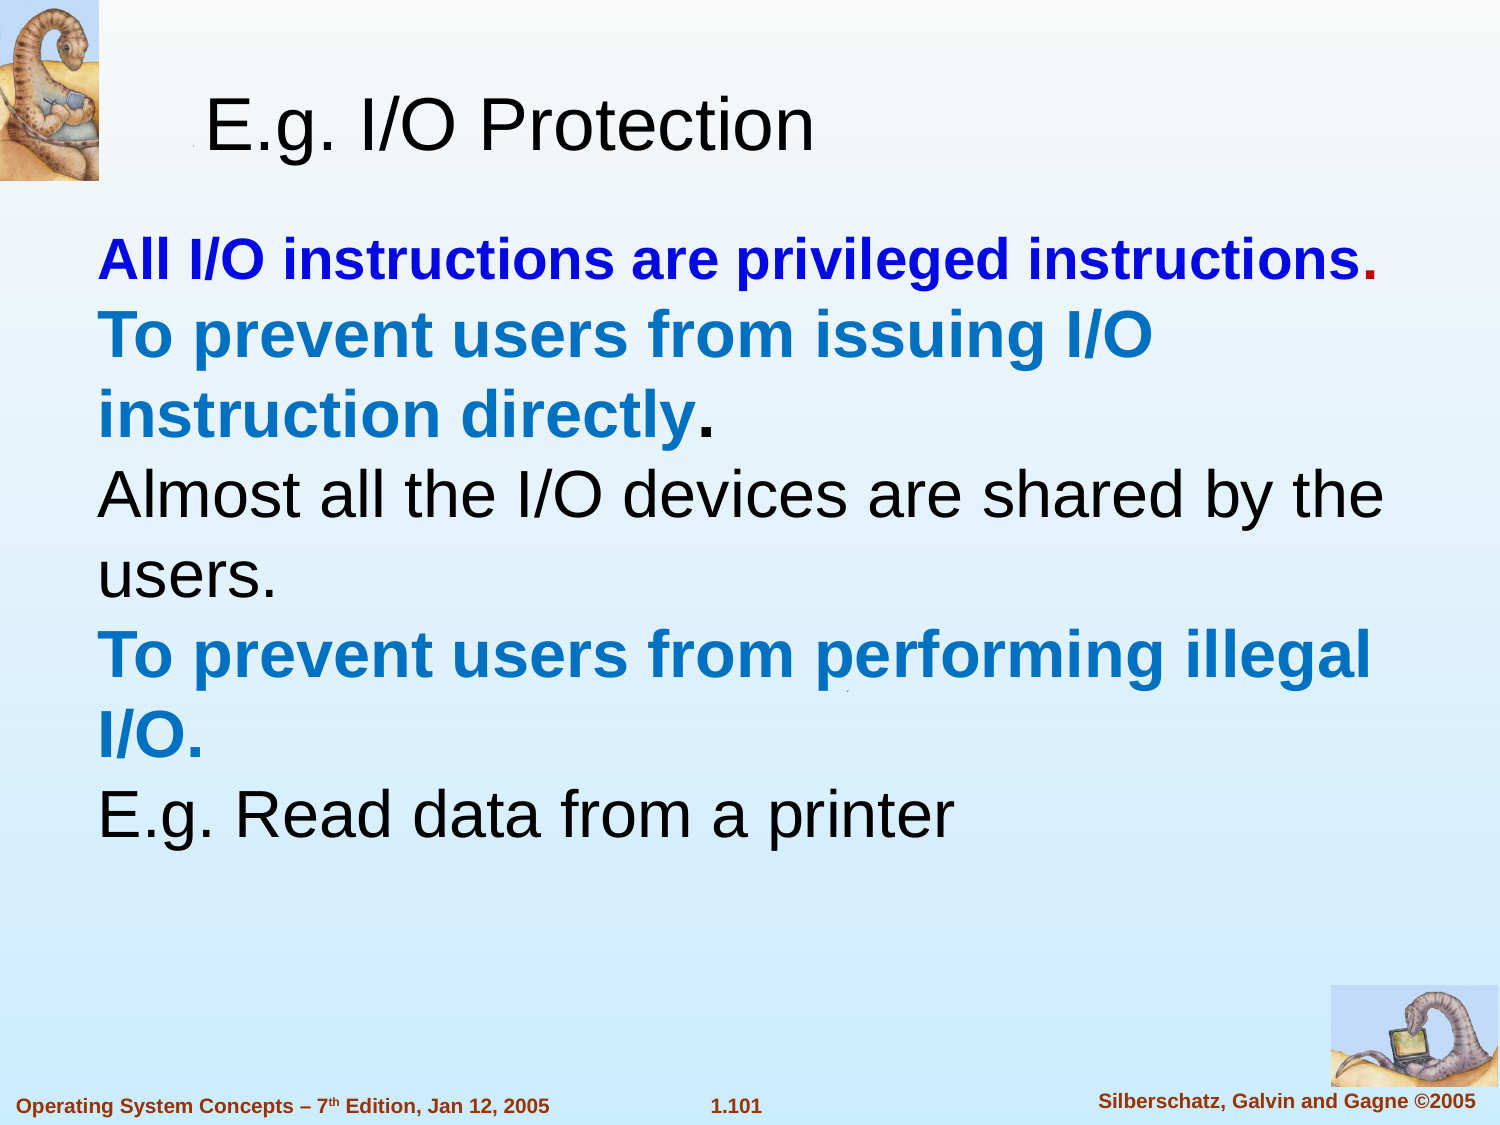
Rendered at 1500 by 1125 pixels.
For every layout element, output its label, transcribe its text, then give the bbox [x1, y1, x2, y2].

list All I/O instructions are privileged instructions. To prevent users from issuing I/O instruction directly. Almost all the I/O devices are shared by the users. To prevent users from performing illegal I/O. E.g. Read data from a printer [82, 213, 1465, 991]
title E.g. I/O Protection [189, 34, 1465, 174]
picture [0, 0, 99, 181]
picture [1331, 985, 1498, 1087]
